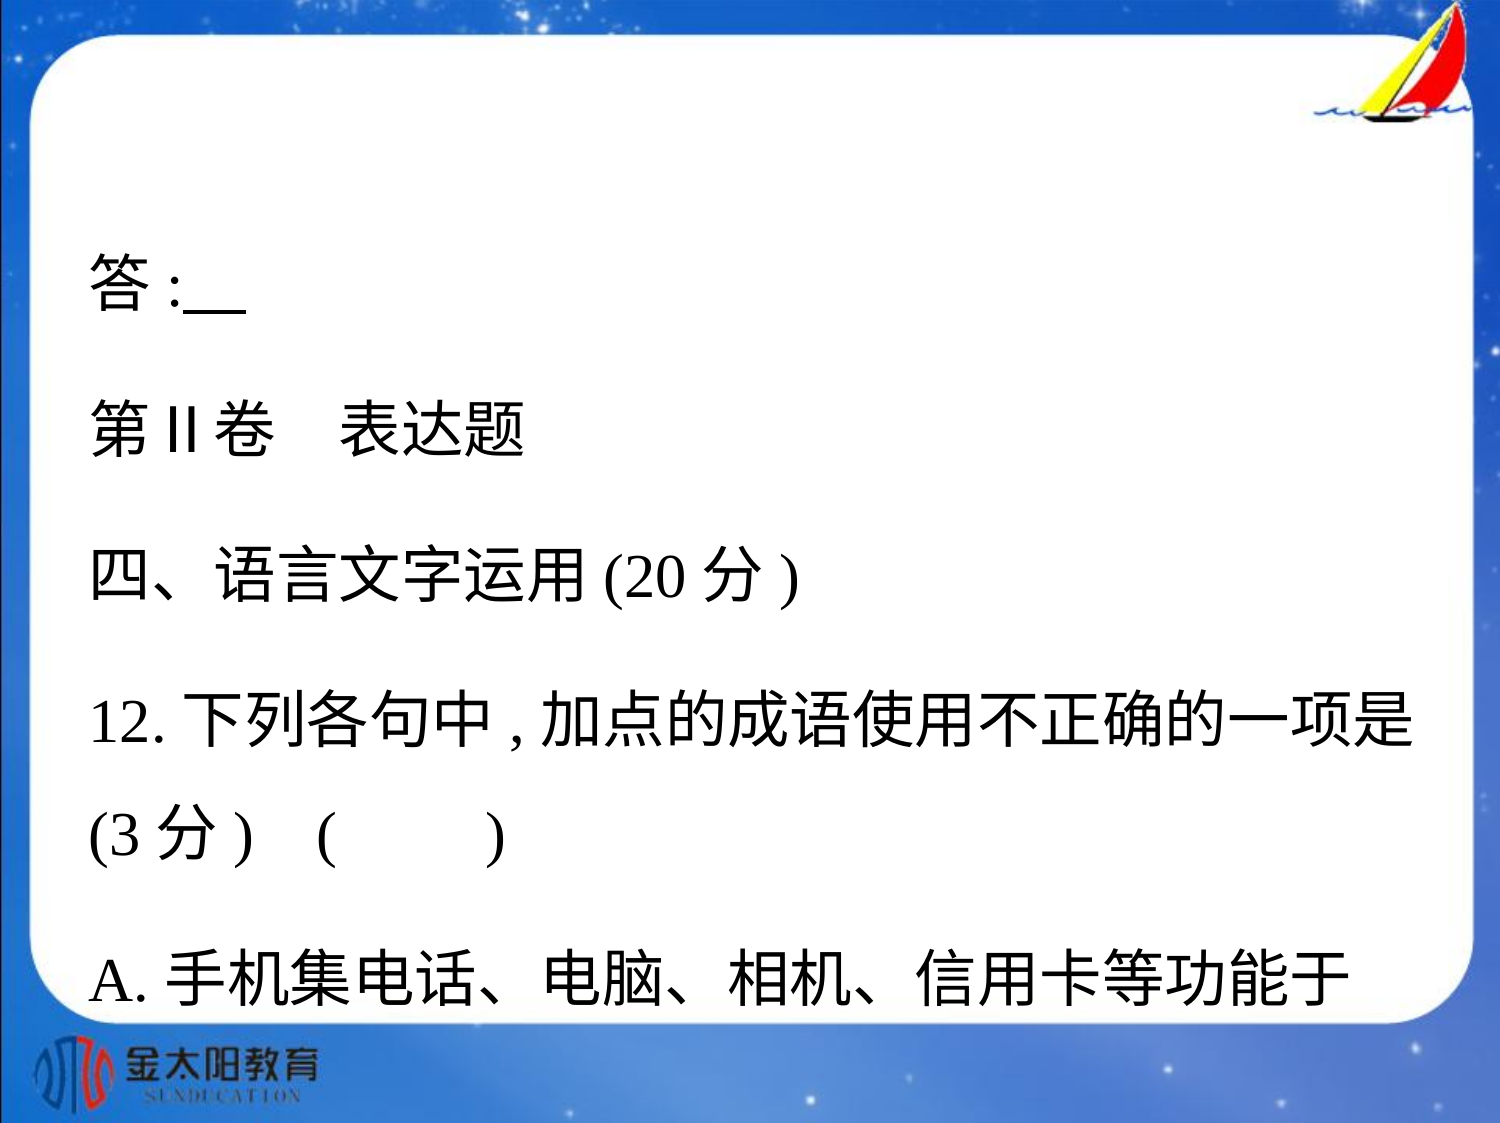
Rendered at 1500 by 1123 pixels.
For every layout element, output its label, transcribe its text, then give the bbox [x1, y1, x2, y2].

picture [0, 0, 1500, 1123]
text_box 四、语言文字运用(20分) [88, 497, 1453, 610]
text_box A.手机集电话、电脑、相机、信用卡等功能于 [88, 901, 1453, 1015]
text_box 答: [88, 206, 1453, 320]
text_box 12.下列各句中,加点的成语使用不正确的一项是 (3分) ( ) [88, 642, 1453, 868]
text_box 第Ⅱ卷 表达题 [88, 351, 1453, 465]
